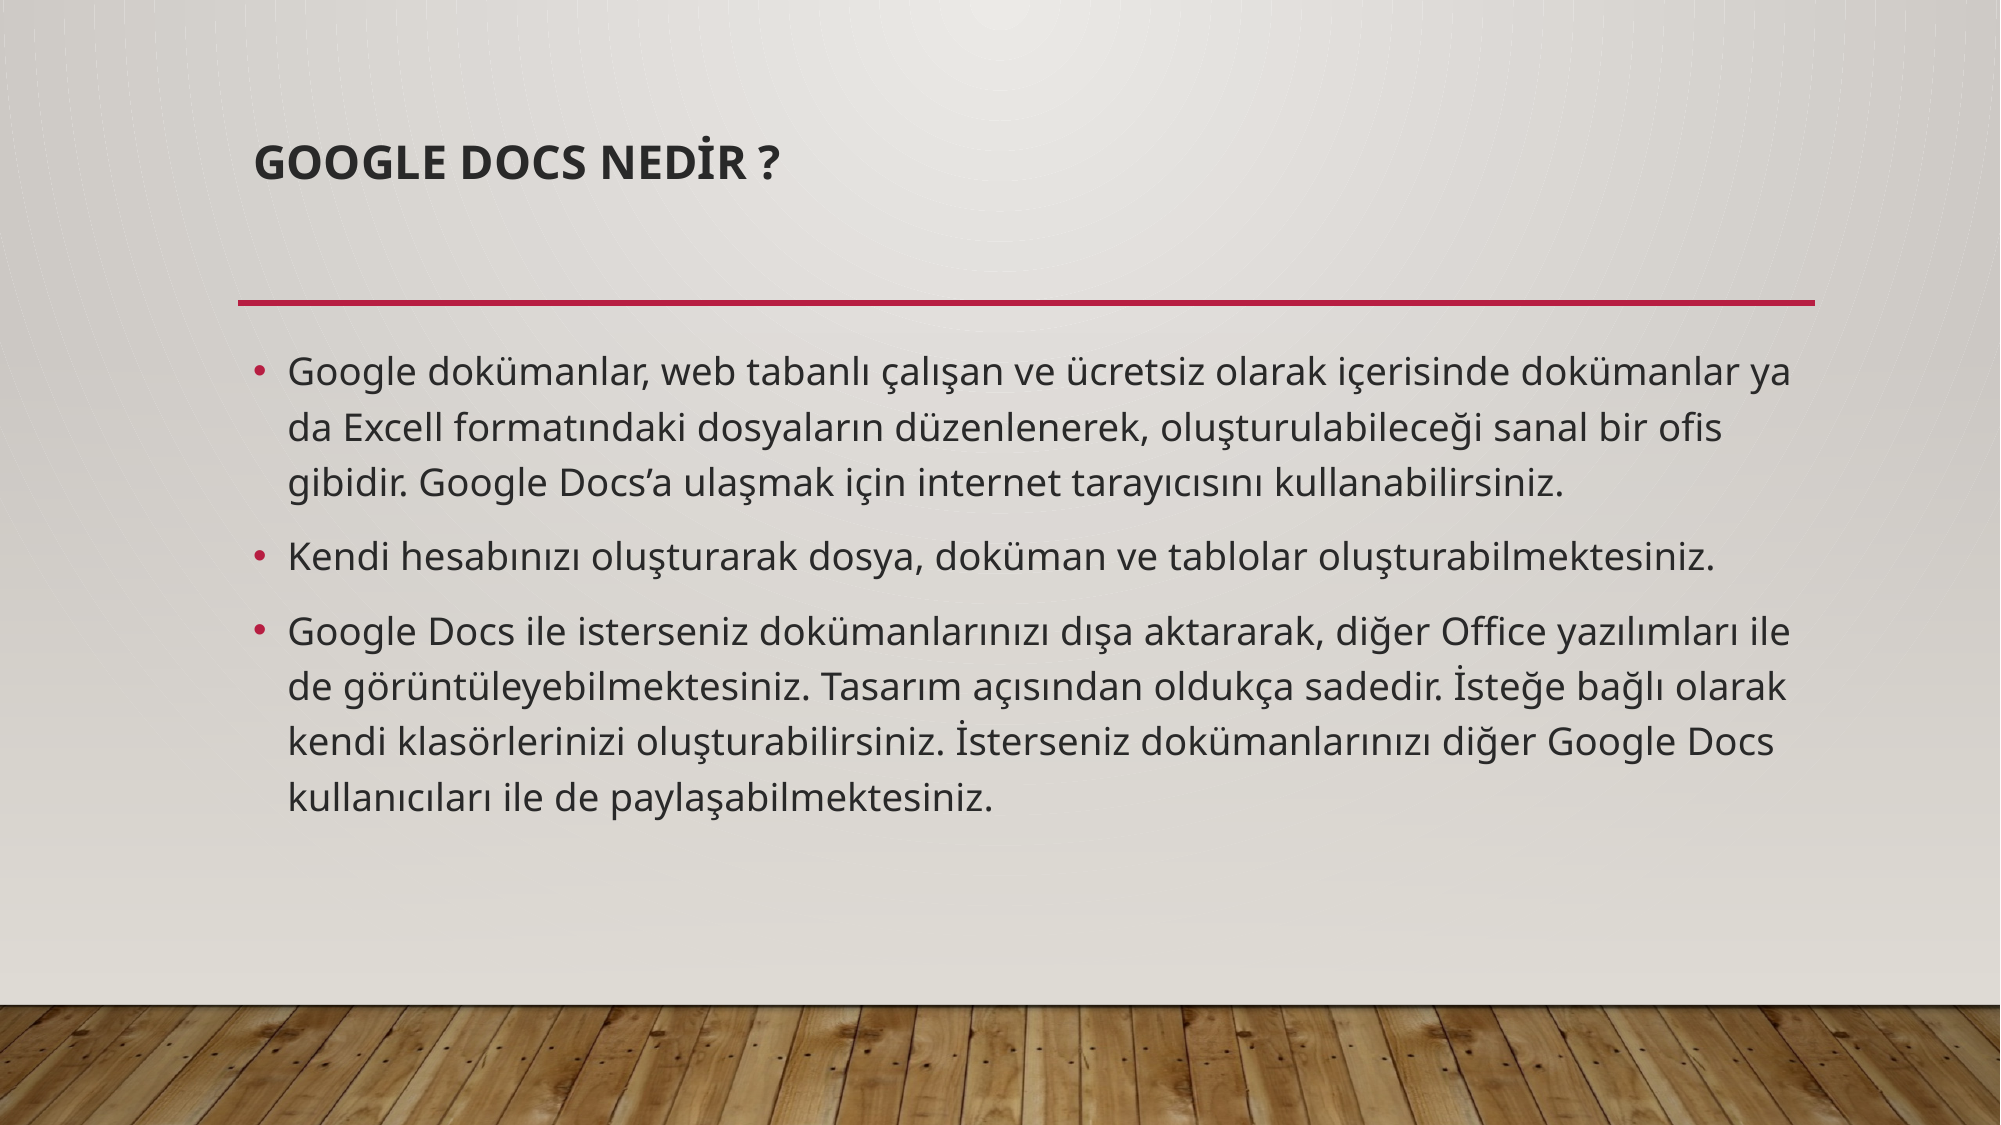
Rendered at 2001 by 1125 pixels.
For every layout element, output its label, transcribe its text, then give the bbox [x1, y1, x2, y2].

list Google dokümanlar, web tabanlı çalışan ve ücretsiz olarak içerisinde dokümanlar ya da Excell formatındaki dosyaların düzenlenerek, oluşturulabileceği sanal bir ofis gibidir. Google Docs’a ulaşmak için internet tarayıcısını kullanabilirsiniz. Kendi hesabınızı oluşturarak dosya, doküman ve tablolar oluşturabilmektesiniz. Google Docs ile isterseniz dokümanlarınızı dışa aktararak, diğer Office yazılımları ile de görüntüleyebilmektesiniz. Tasarım açısından oldukça sadedir. İsteğe bağlı olarak kendi klasörlerinizi oluşturabilirsiniz. İsterseniz dokümanlarınızı diğer Google Docs kullanıcıları ile de paylaşabilmektesiniz. [238, 330, 1814, 897]
picture [0, 1005, 2000, 1125]
title Google Docs Nedir ? [238, 131, 1814, 305]
